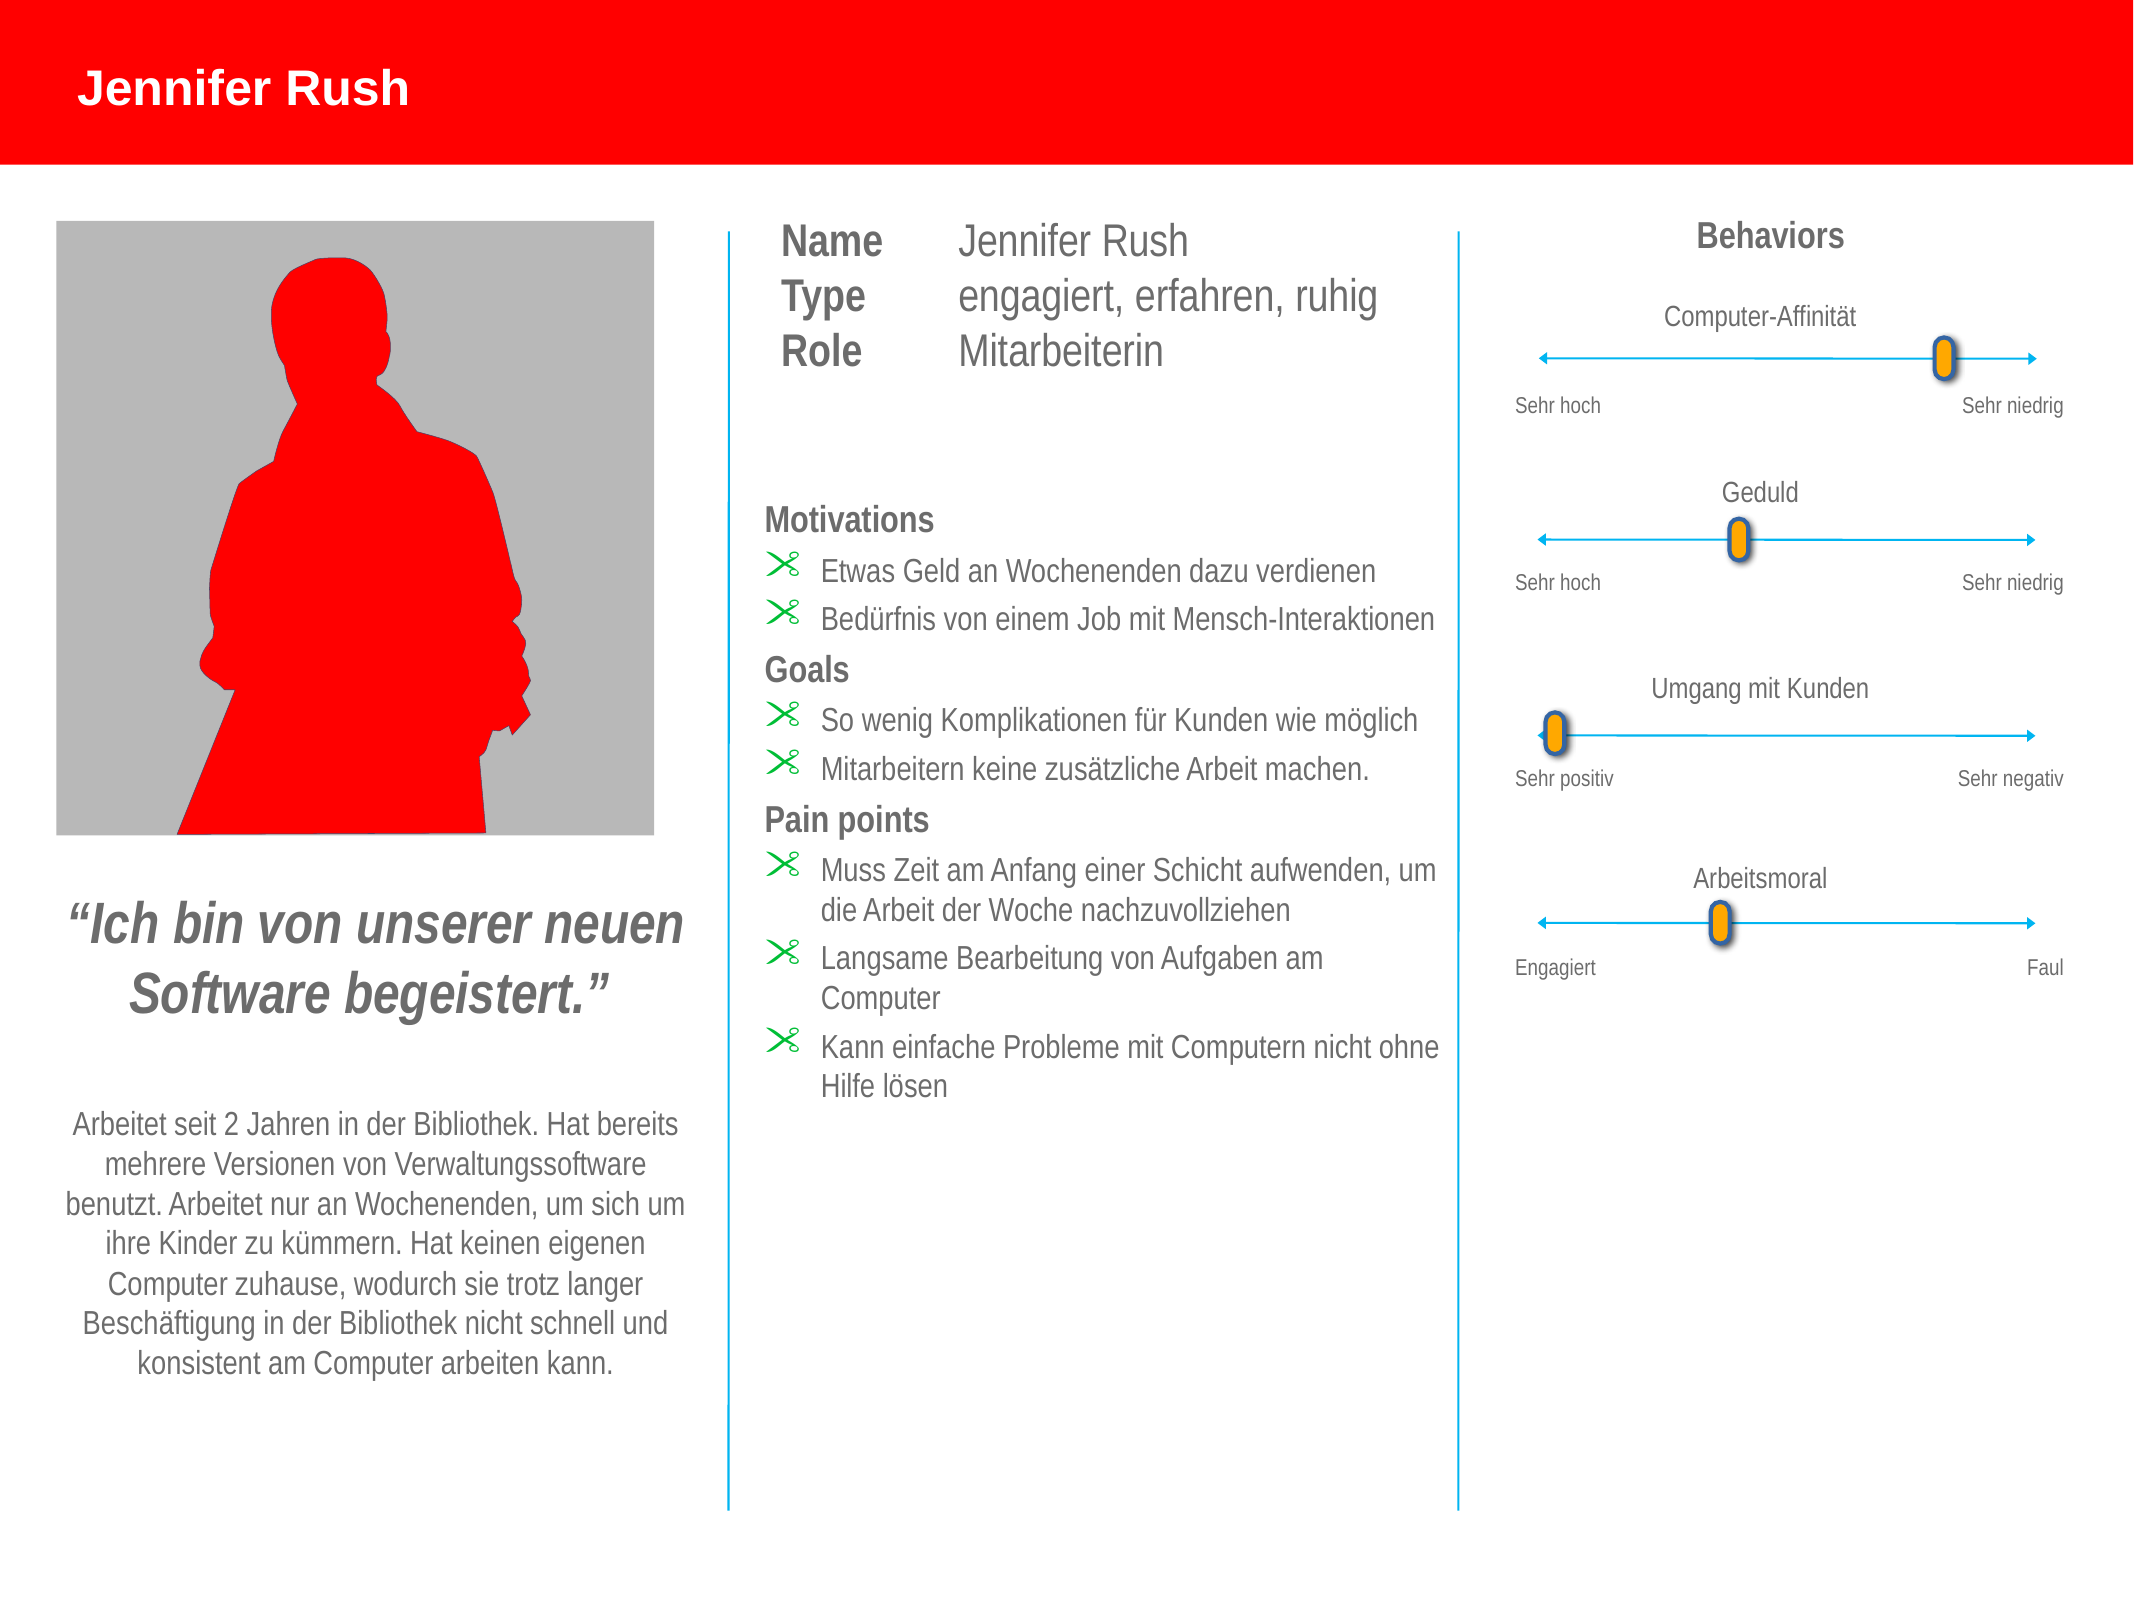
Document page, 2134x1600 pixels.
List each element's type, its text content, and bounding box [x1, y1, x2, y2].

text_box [1510, 473, 2065, 596]
text_box [177, 257, 531, 835]
text_box Jennifer Rush [70, 55, 418, 116]
text_box Arbeitet seit 2 Jahren in der Bibliothek. Hat bereits mehrere Versionen von Verwaltungssoftware benutzt. Arbeitet nur an Wochenenden, um sich um ihre Kinder zu kümmern. Hat keinen eigenen Computer zuhause, wodurch sie trotz langer Beschäftigung in der Bibliothek nicht schnell und konsistent am Computer arbeiten kann. [54, 1101, 698, 1382]
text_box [1510, 296, 2065, 419]
text_box [56, 220, 655, 836]
text_box Behaviors [1511, 210, 2031, 256]
text_box “Ich bin von unserer neuen Software begeistert.” [54, 884, 698, 1025]
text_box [1510, 858, 2065, 981]
text_box Name Jennifer Rush Type engagiert, erfahren, ruhig Role Mitarbeiterin [781, 210, 1513, 376]
text_box Motivations Etwas Geld an Wochenenden dazu verdienen Bedürfnis von einem Job mit Mensch-Interaktionen Goals So wenig Komplikationen für Kunden wie möglich Mitarbeitern keine zusätzliche Arbeit machen. Pain points Muss Zeit am Anfang einer Schicht aufwenden, um die Arbeit der Woche nachzuvollziehen Langsame Bearbeitung von Aufgaben am Computer Kann einfache Probleme mit Computern nicht ohne Hilfe lösen [764, 495, 1444, 1105]
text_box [1510, 668, 2065, 792]
text_box [0, 0, 2134, 165]
